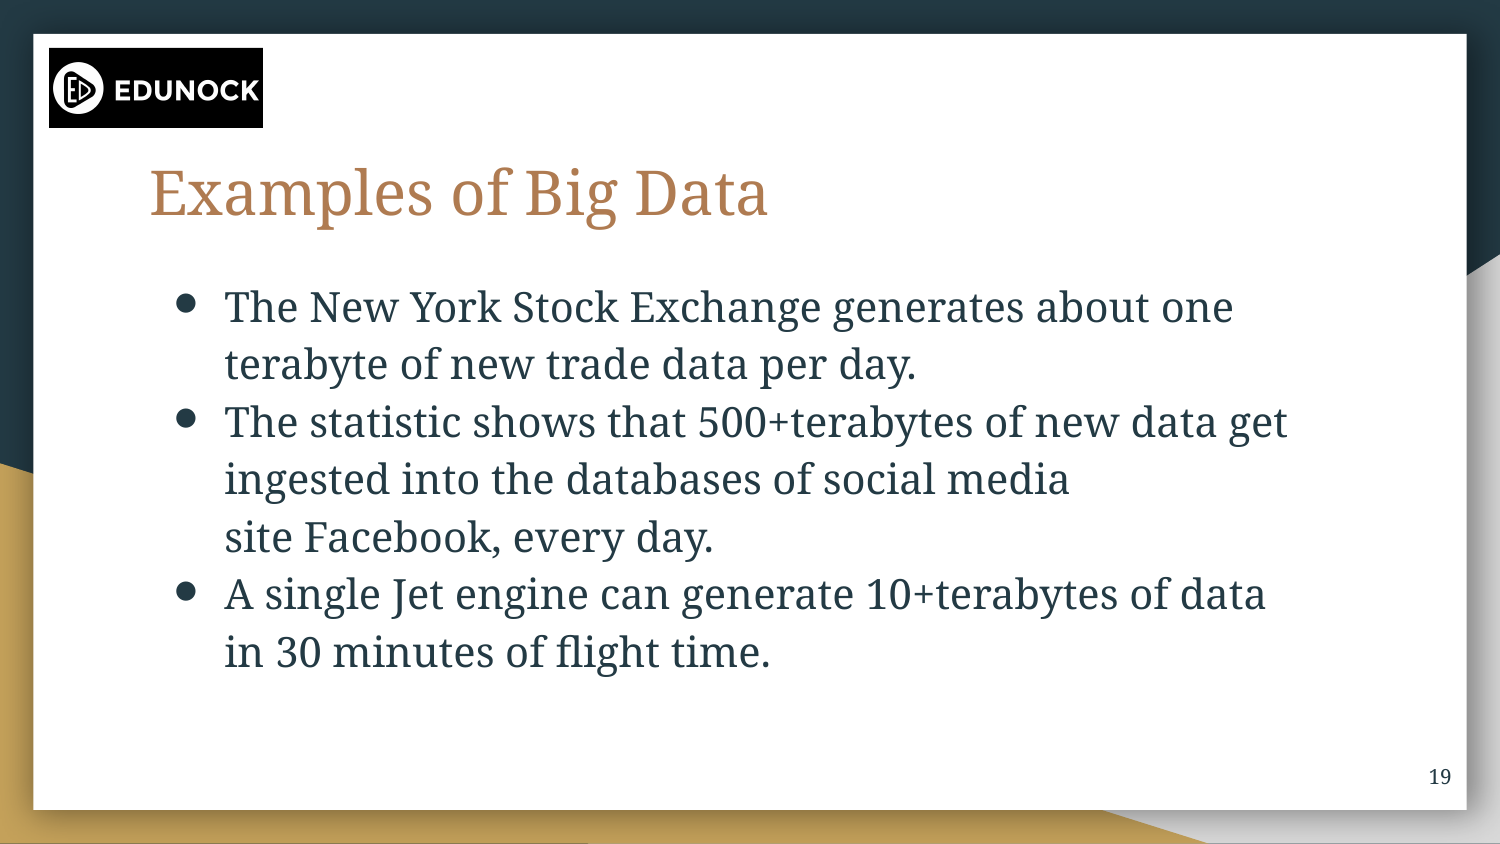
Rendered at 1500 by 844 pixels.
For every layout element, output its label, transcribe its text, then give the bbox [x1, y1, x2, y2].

list The New York Stock Exchange generates about one terabyte of new trade data per day. The statistic shows that 500+terabytes of new data get ingested into the databases of social media site Facebook, every day. A single Jet engine can generate 10+terabytes of data in 30 minutes of flight time. [134, 257, 1366, 729]
text_box [47, 46, 265, 130]
title Examples of Big Data [134, 138, 1366, 243]
picture [53, 62, 260, 114]
slide_number 19 [1376, 745, 1467, 810]
